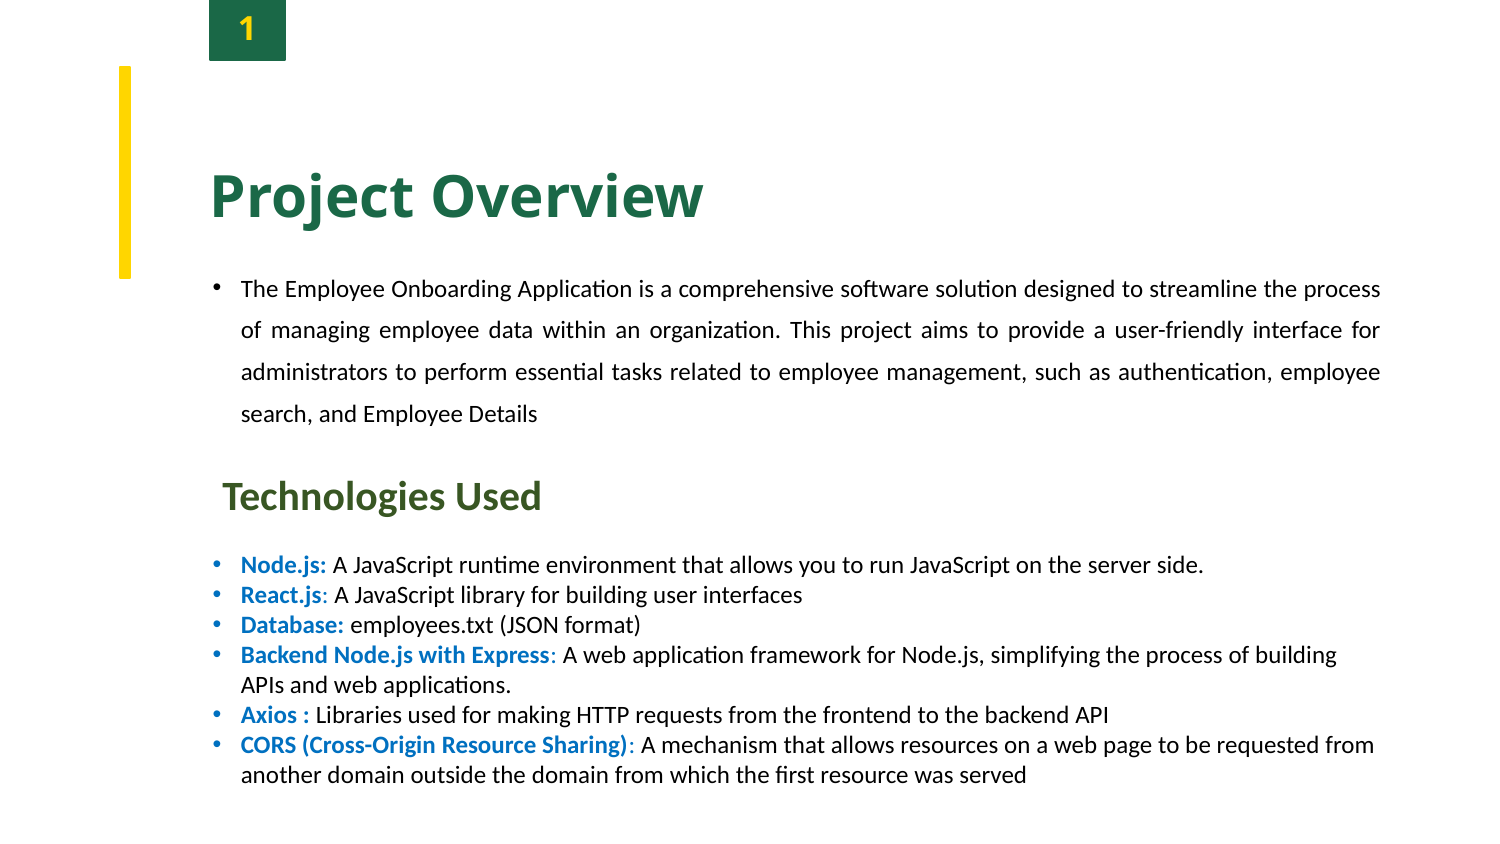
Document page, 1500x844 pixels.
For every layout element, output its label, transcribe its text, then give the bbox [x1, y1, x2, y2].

text_box 1 [209, 0, 285, 60]
text_box The Employee Onboarding Application is a comprehensive software solution designed to streamline the process of managing employee data within an organization. This project aims to provide a user-friendly interface for administrators to perform essential tasks related to employee management, such as authentication, employee search, and Employee Details Technologies Used Node.js: A JavaScript runtime environment that allows you to run JavaScript on the server side. React.js: A JavaScript library for building user interfaces Database: employees.txt (JSON format) Backend Node.js with Express: A web application framework for Node.js, simplifying the process of building APIs and web applications. Axios : Libraries used for making HTTP requests from the frontend to the backend API CORS (Cross-Origin Resource Sharing): A mechanism that allows resources on a web page to be requested from another domain outside the domain from which the first resource was served [197, 253, 1398, 830]
text_box Project Overview [194, 151, 1395, 237]
text_box [119, 67, 131, 279]
